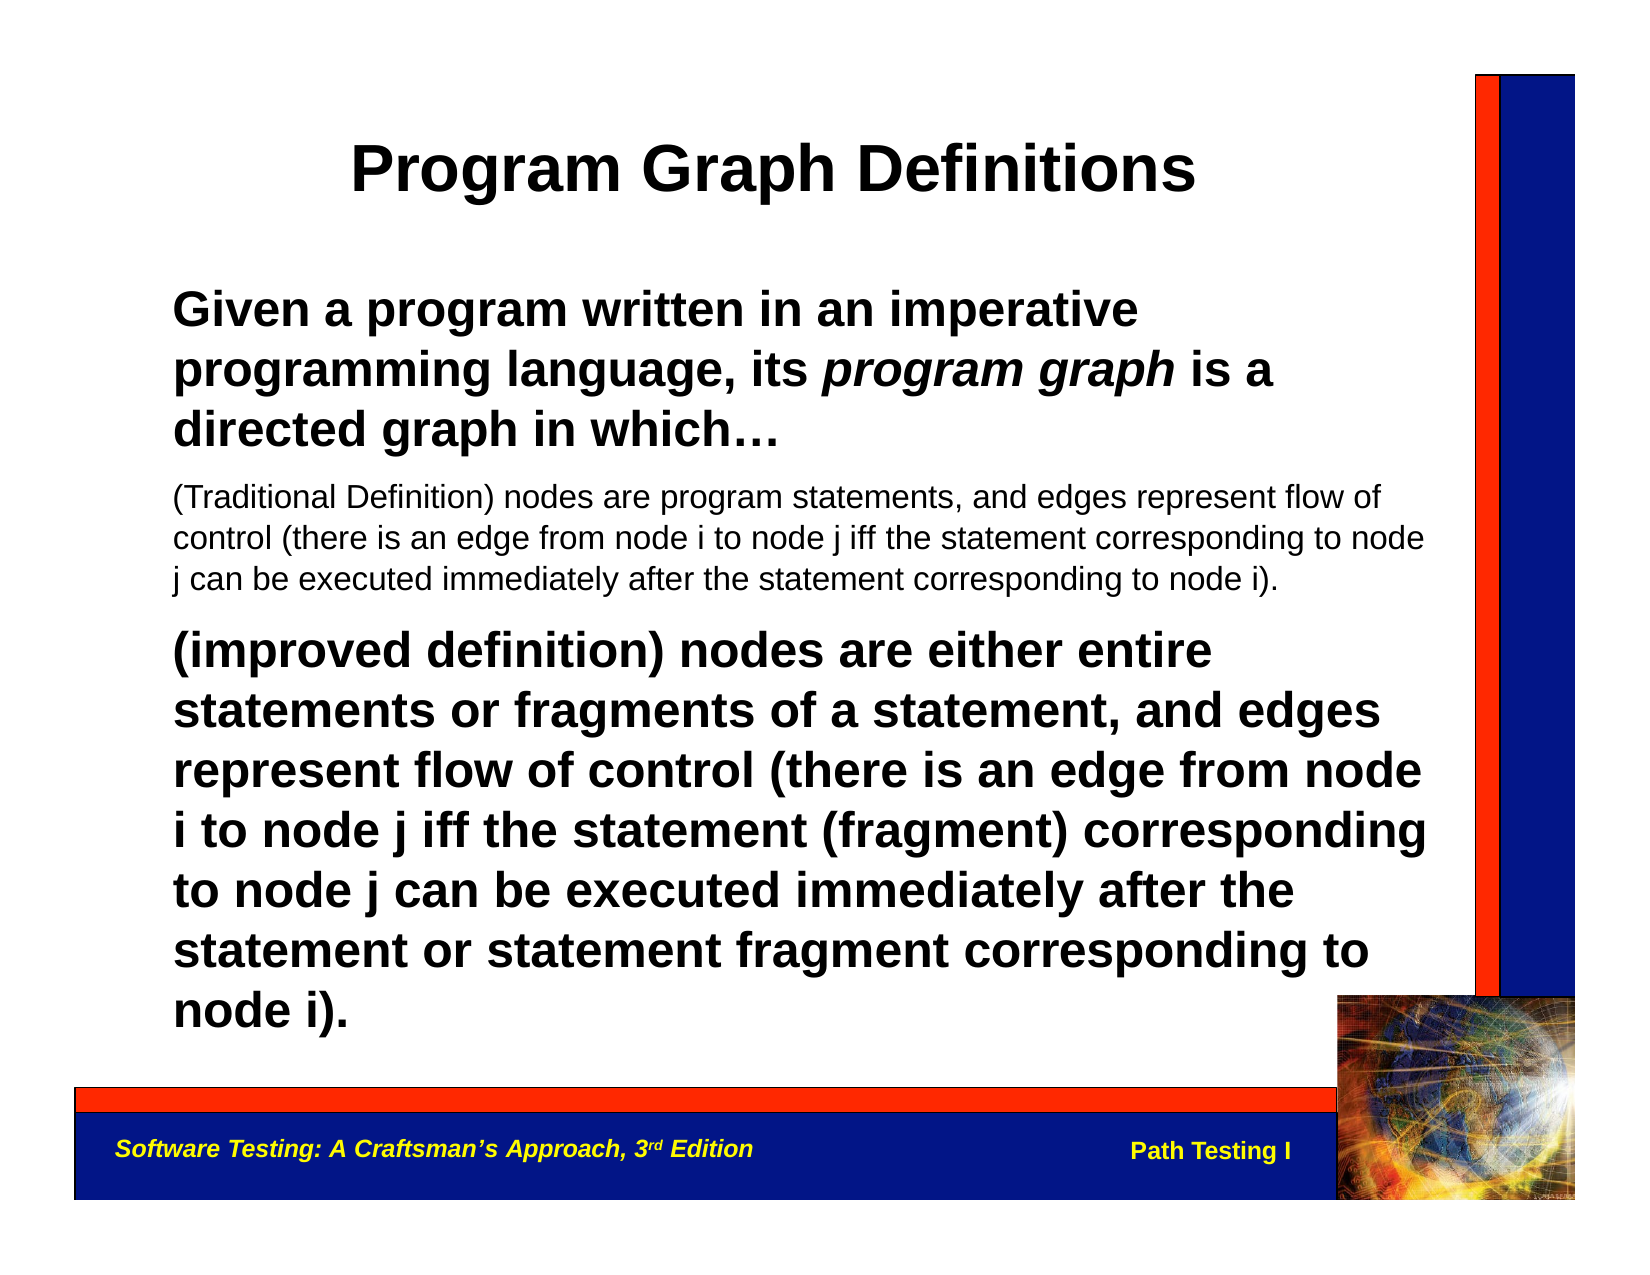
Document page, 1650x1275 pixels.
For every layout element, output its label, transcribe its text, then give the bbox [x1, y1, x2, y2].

picture [1337, 995, 1575, 1200]
footer Path Testing I [1128, 1134, 1297, 1275]
text_box Given a program written in an imperative programming language, its program graph is a directed graph in which… (Traditional Deﬁnition) nodes are program statements, and edges represent ﬂow of control (there is an edge from node i to node j iff the statement corresponding to node j can be executed immediately after the statement corresponding to node i). (improved deﬁnition) nodes are either entire statements or fragments of a statement, and edges represent ﬂow of control (there is an edge from node i to node j iff the statement (fragment) corresponding to node j can be executed immediately after the statement or statement fragment corresponding to node i). [170, 276, 1438, 1038]
slide_number Software Testing: A Craftsman’s Approach, 3rd Edition [112, 1132, 765, 1275]
title Program Graph Deﬁnitions [312, 115, 1338, 276]
